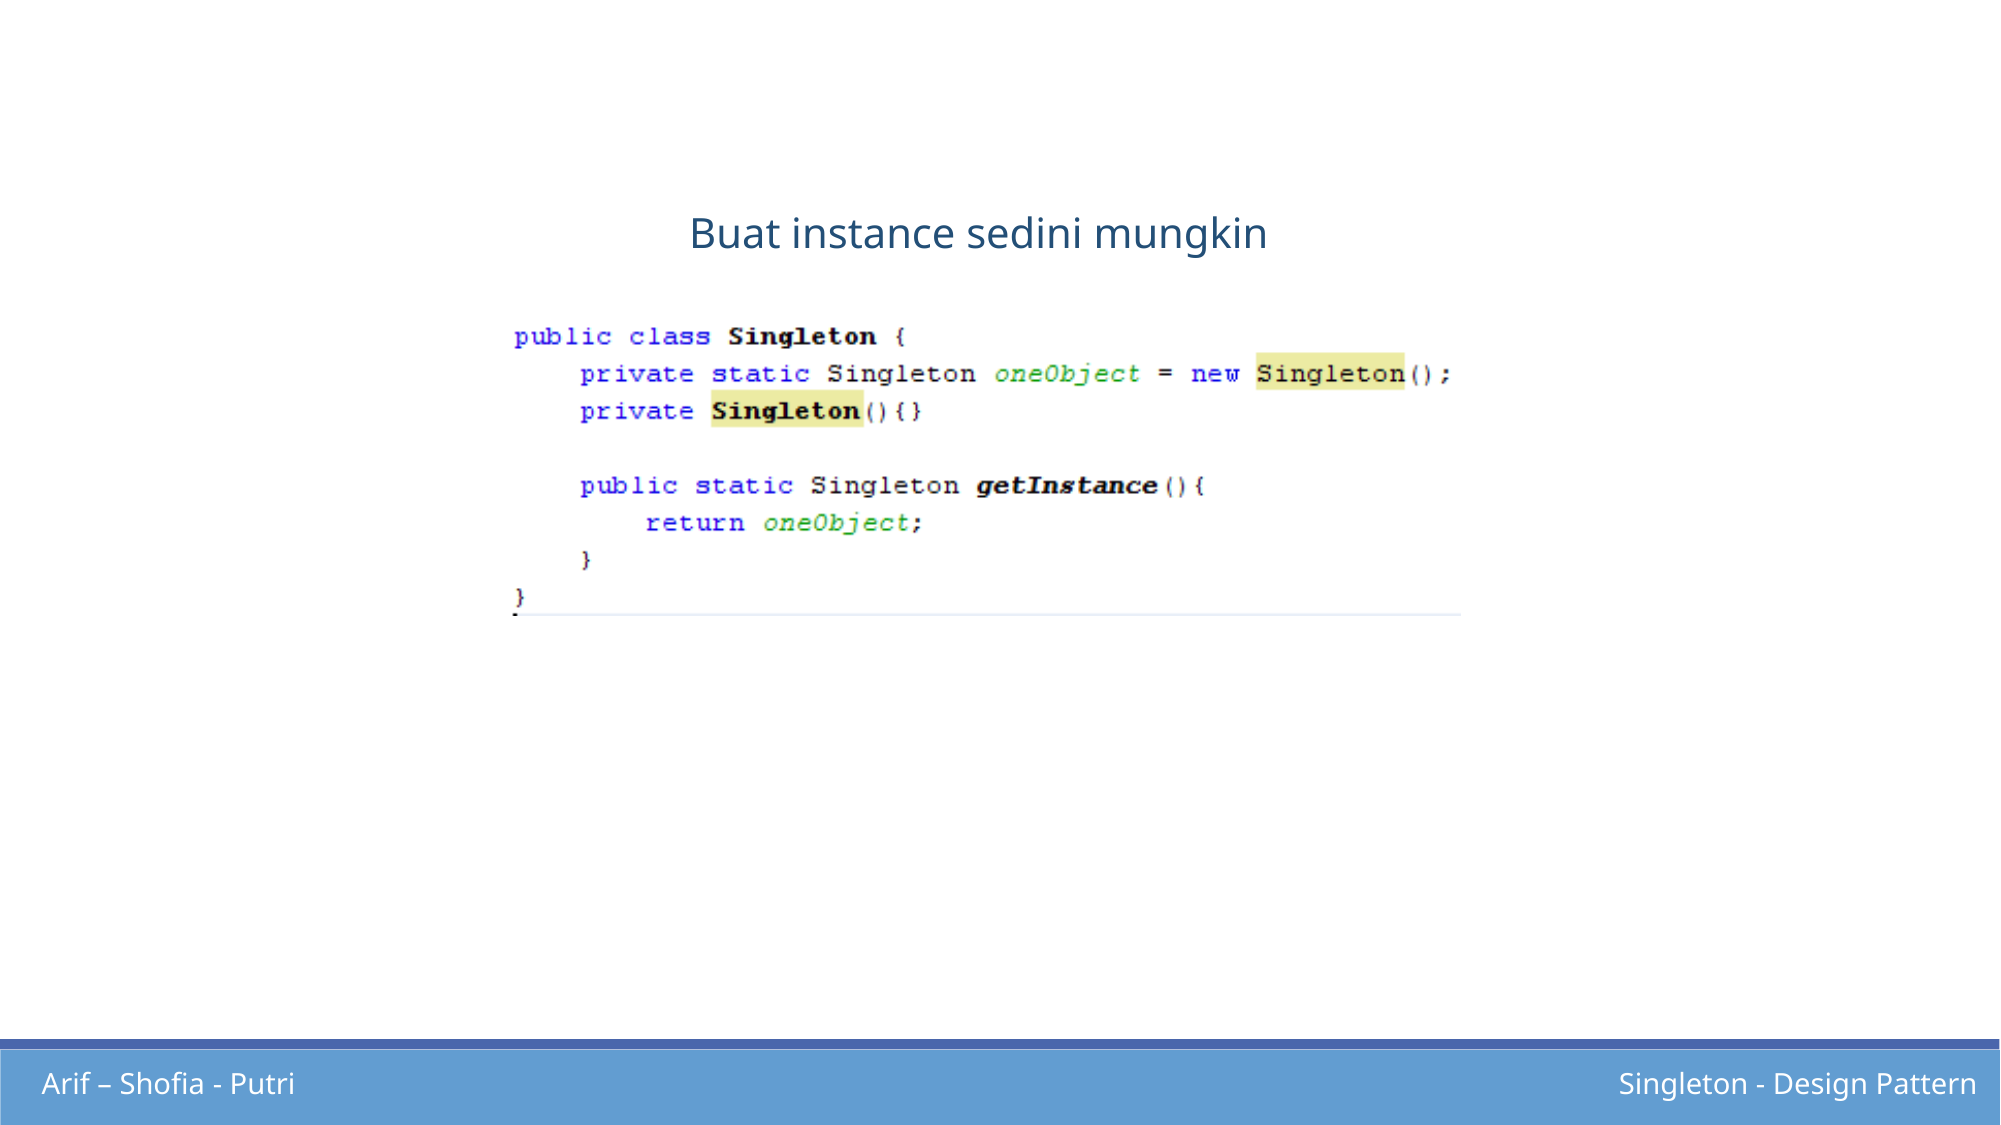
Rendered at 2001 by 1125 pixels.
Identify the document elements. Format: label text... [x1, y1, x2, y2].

text_box Singleton - Design Pattern [1604, 1057, 1993, 1108]
text_box Arif – Shofia - Putri [26, 1057, 311, 1108]
text_box Buat instance sedini mungkin [674, 174, 1284, 265]
picture [497, 320, 1461, 616]
